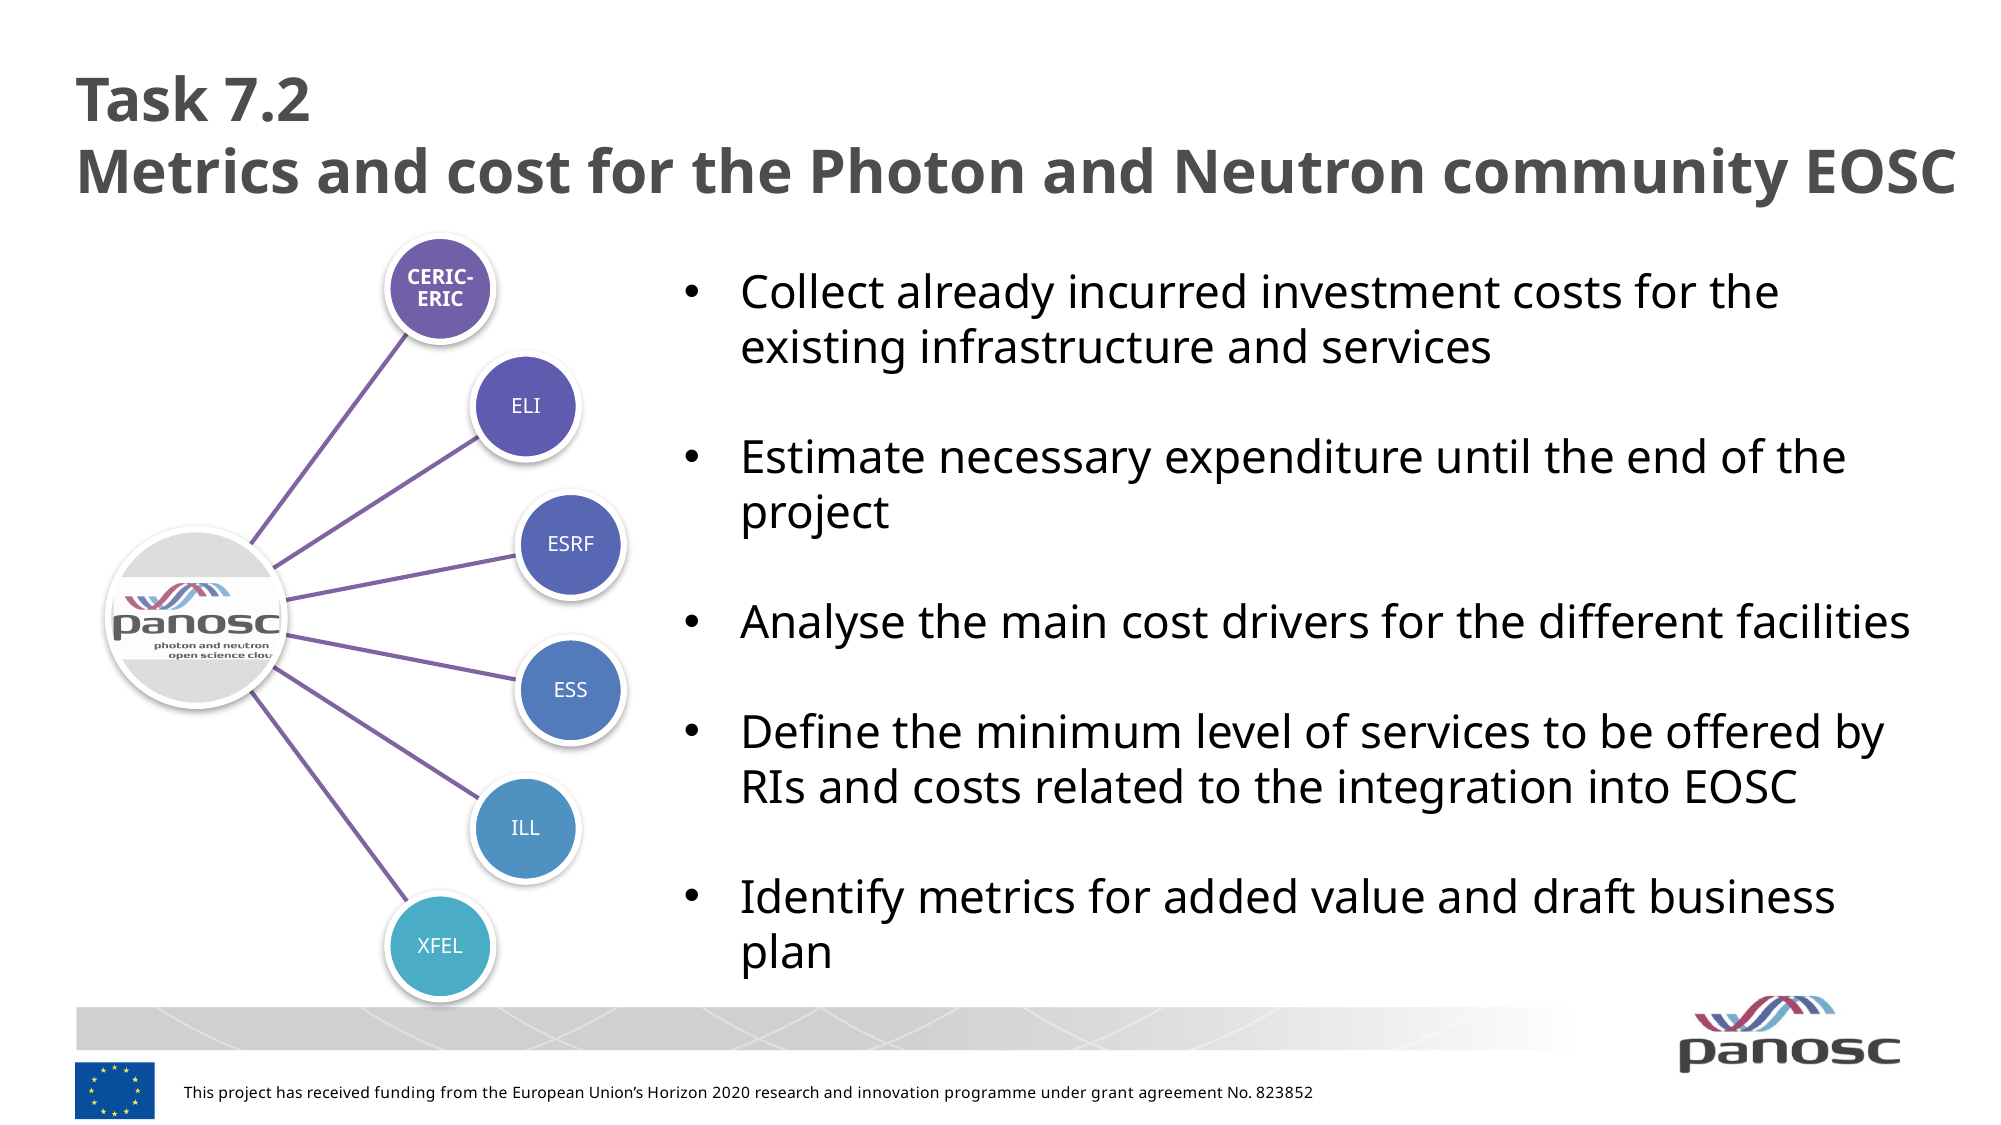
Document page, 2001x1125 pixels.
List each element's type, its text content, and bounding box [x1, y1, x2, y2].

title Task 7.2 Metrics and cost for the Photon and Neutron community EOSC [75, 42, 1969, 224]
text_box Collect already incurred investment costs for the existing infrastructure and services Estimate necessary expenditure until the end of the project Analyse the main cost drivers for the different facilities Define the minimum level of services to be offered by RIs and costs related to the integration into EOSC Identify metrics for added value and draft business plan [863, 255, 1945, 985]
picture [1, 962, 1999, 1125]
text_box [42, 235, 859, 1000]
